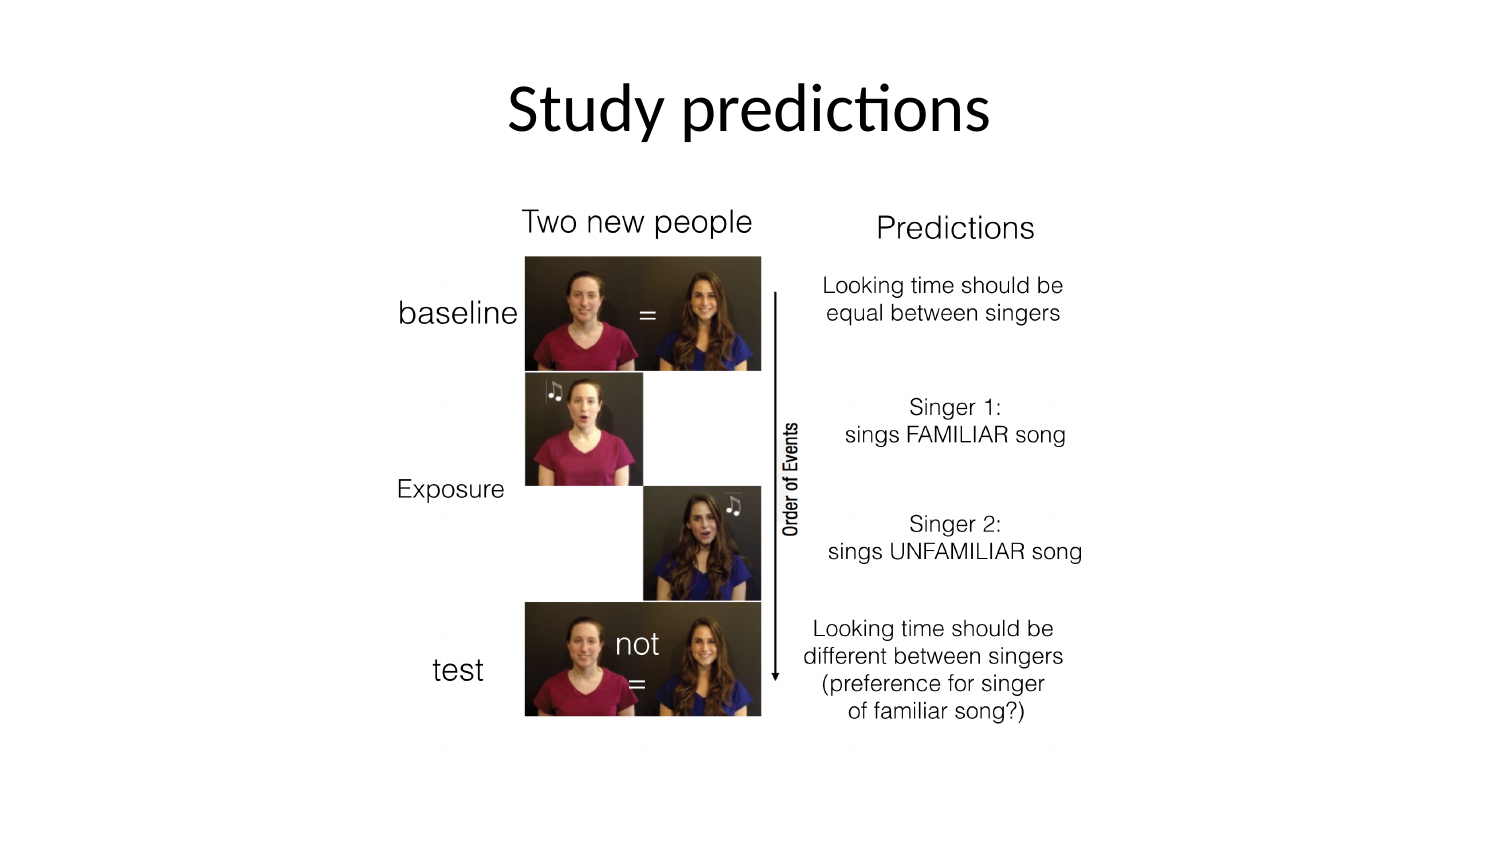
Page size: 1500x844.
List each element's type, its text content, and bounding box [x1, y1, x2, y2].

picture [393, 195, 1107, 753]
title Study predictions [75, 33, 1425, 175]
